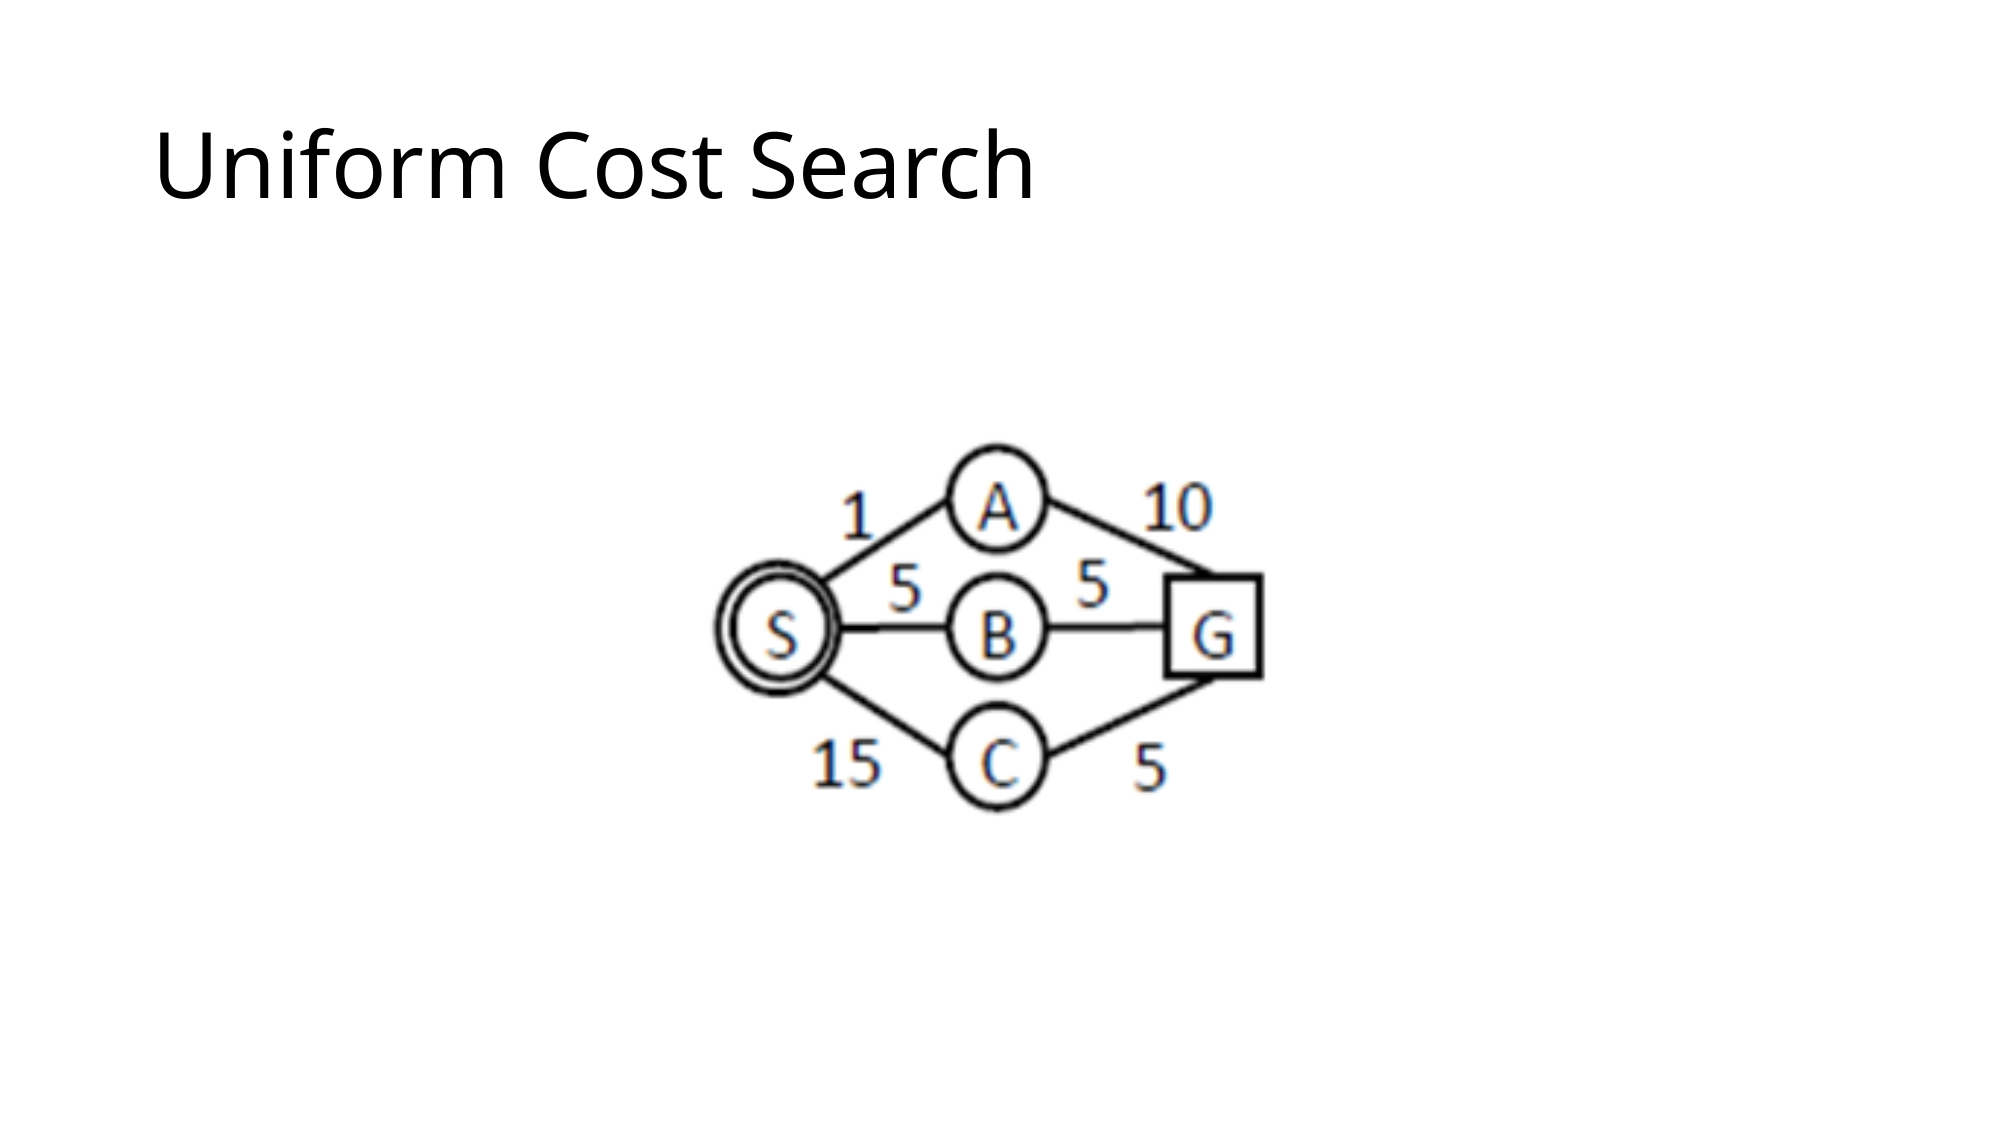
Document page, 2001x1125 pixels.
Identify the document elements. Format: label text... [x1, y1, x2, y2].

picture [679, 433, 1321, 819]
title Uniform Cost Search [137, 59, 1863, 278]
